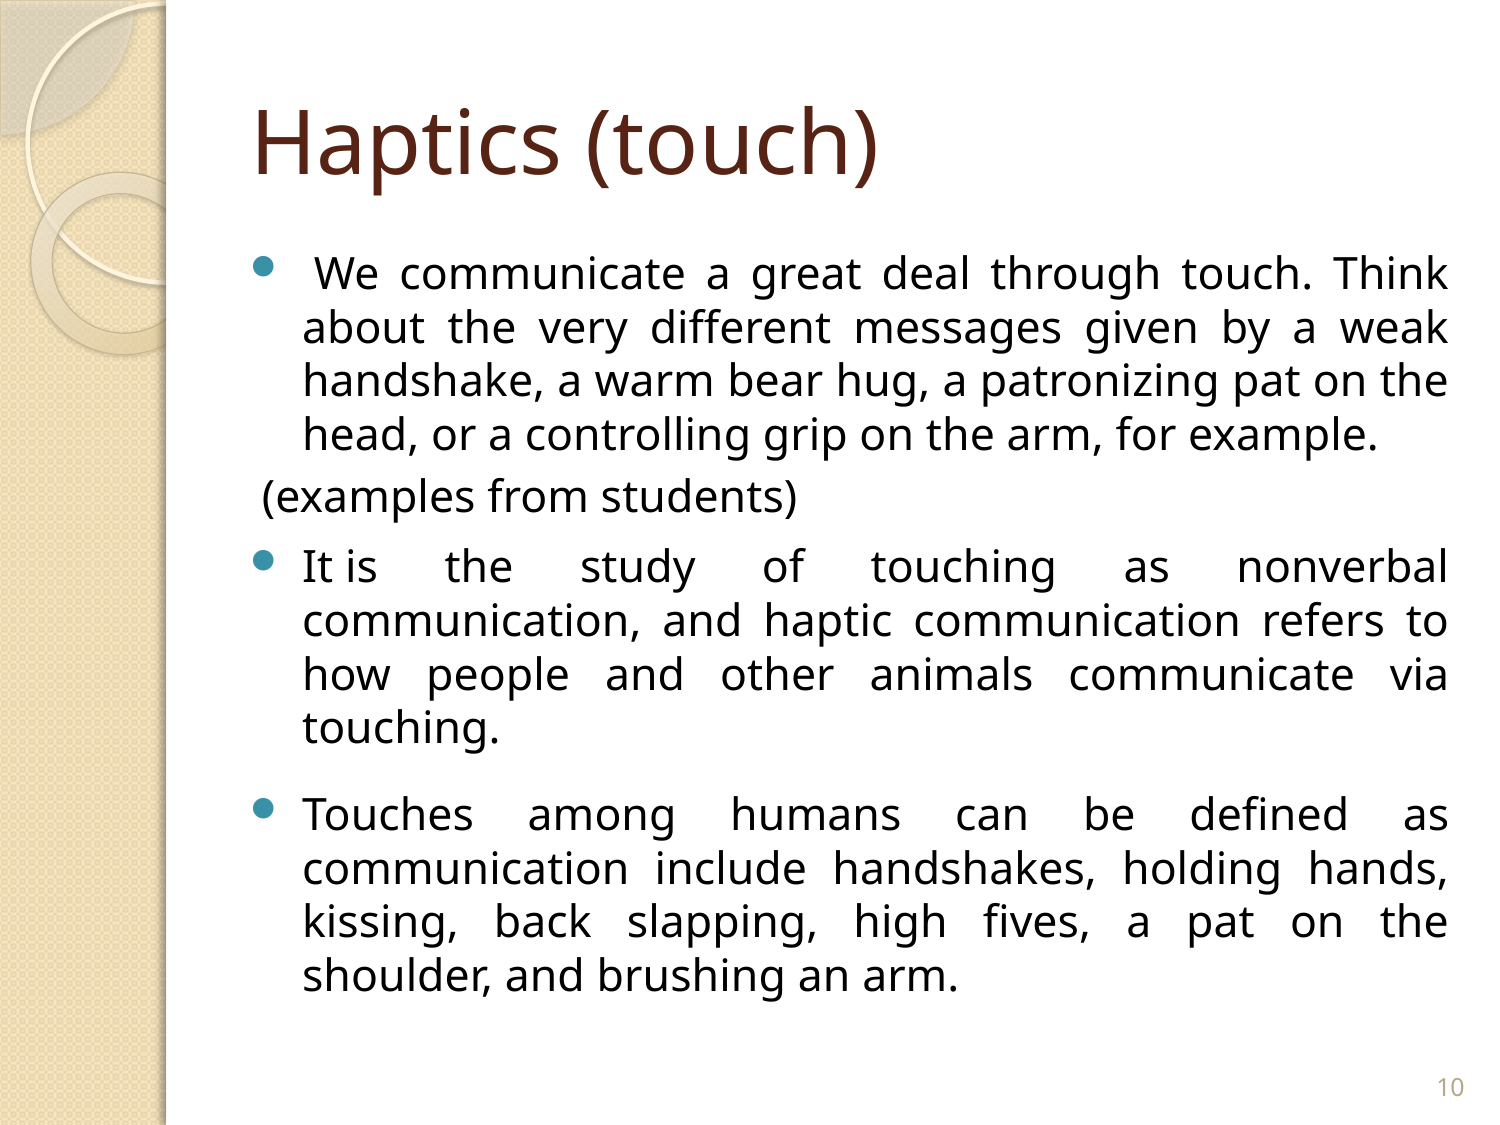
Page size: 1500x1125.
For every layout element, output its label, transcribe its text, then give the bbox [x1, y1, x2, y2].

title Haptics (touch) [235, 45, 1466, 233]
list We communicate a great deal through touch. Think about the very different messages given by a weak handshake, a warm bear hug, a patronizing pat on the head, or a controlling grip on the arm, for example. (examples from students) It is the study of touching as nonverbal communication, and haptic communication refers to how people and other animals communicate via touching. Touches among humans can be defined as communication include handshakes, holding hands, kissing, back slapping, high fives, a pat on the shoulder, and brushing an arm. [235, 237, 1466, 1025]
slide_number 10 [1413, 1034, 1488, 1113]
